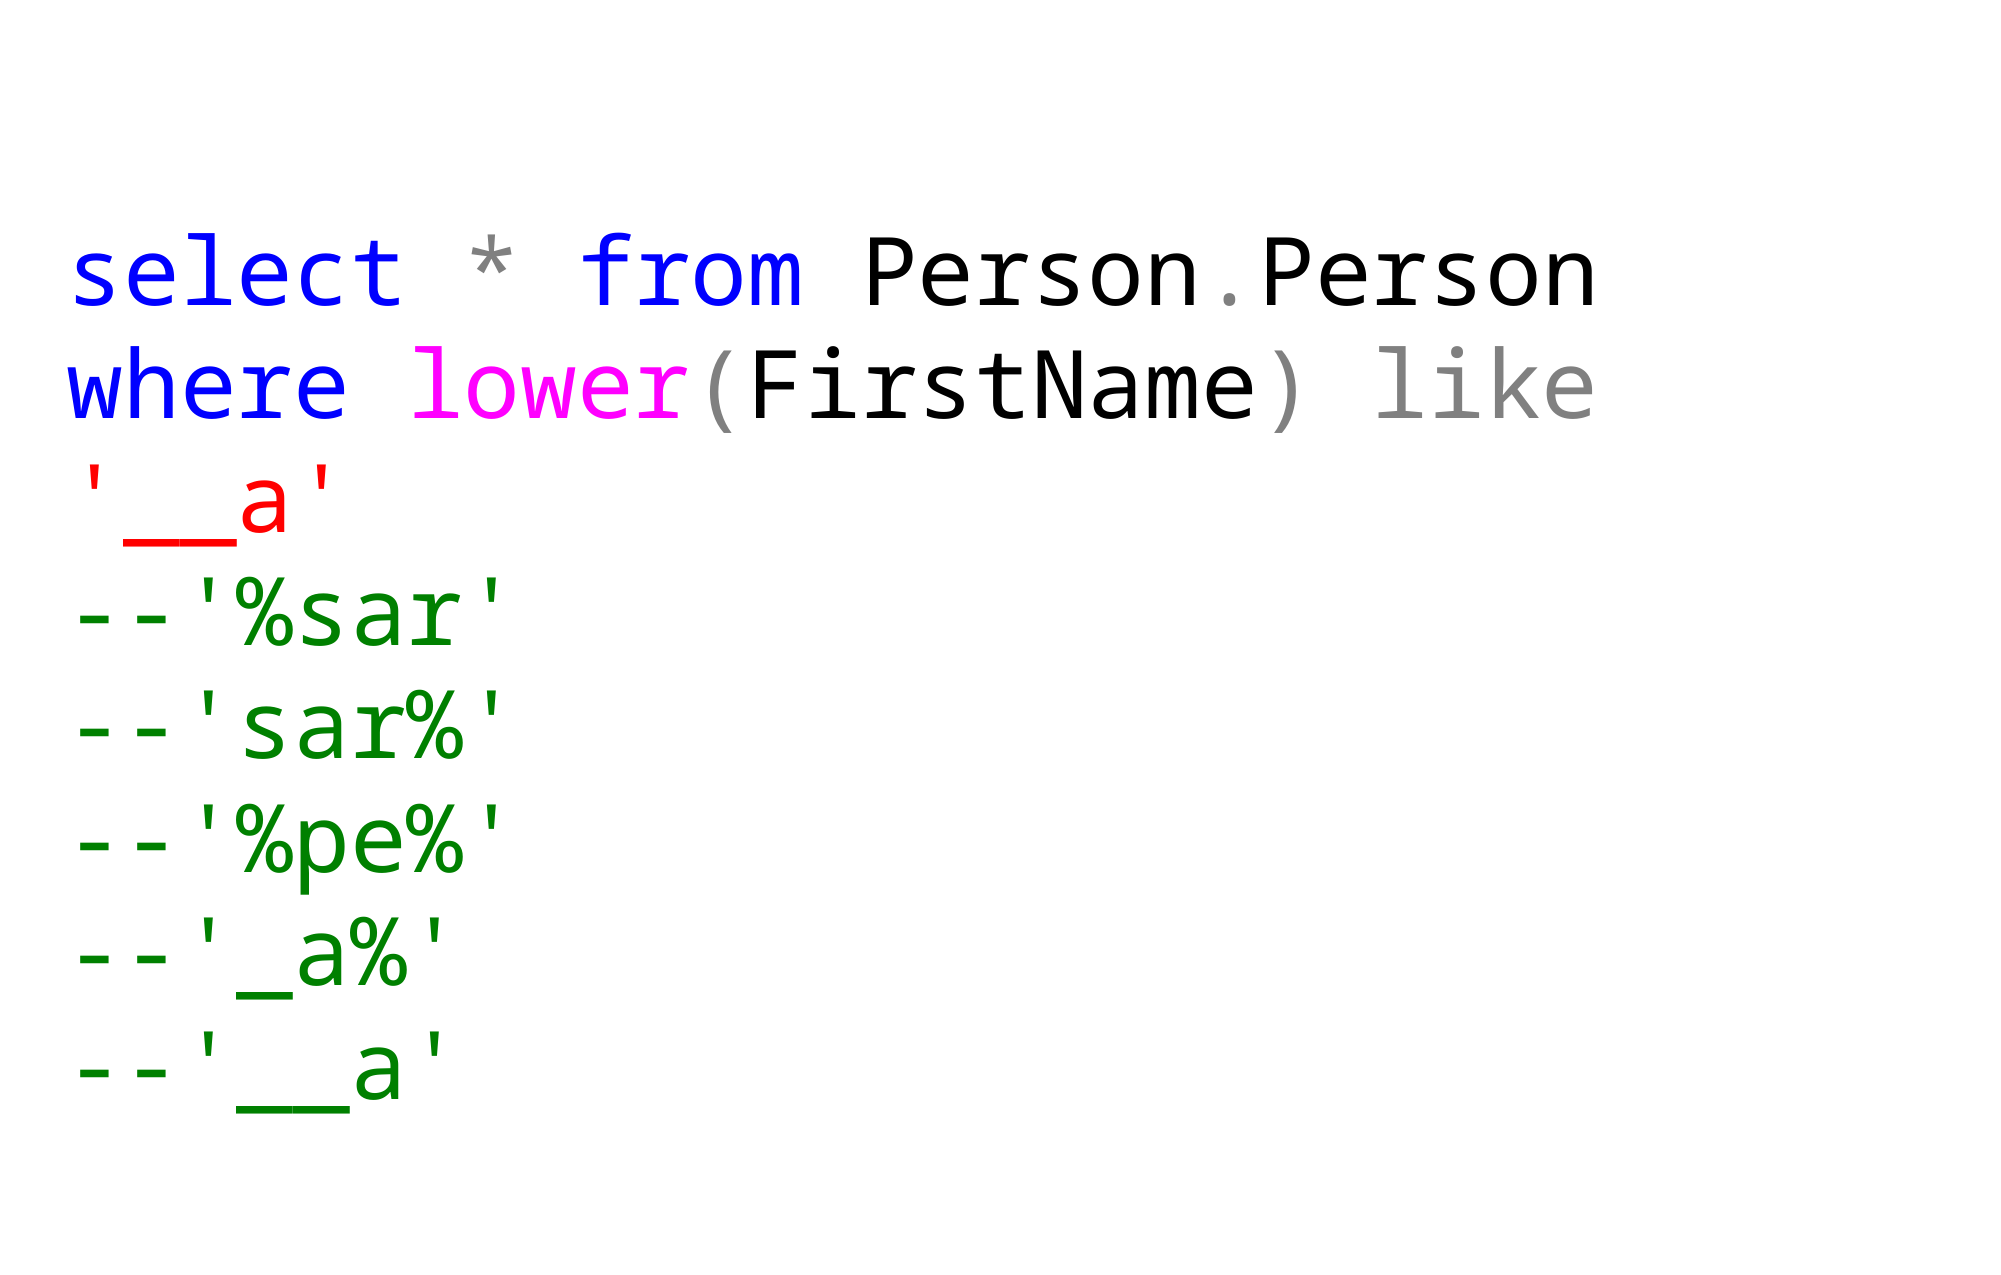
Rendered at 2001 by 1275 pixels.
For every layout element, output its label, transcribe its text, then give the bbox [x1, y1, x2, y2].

text_box select * from Person.Person where lower(FirstName) like '__a' --'%sar' --'sar%' --'%pe%' --'_a%' --'__a' [51, 203, 1809, 1126]
